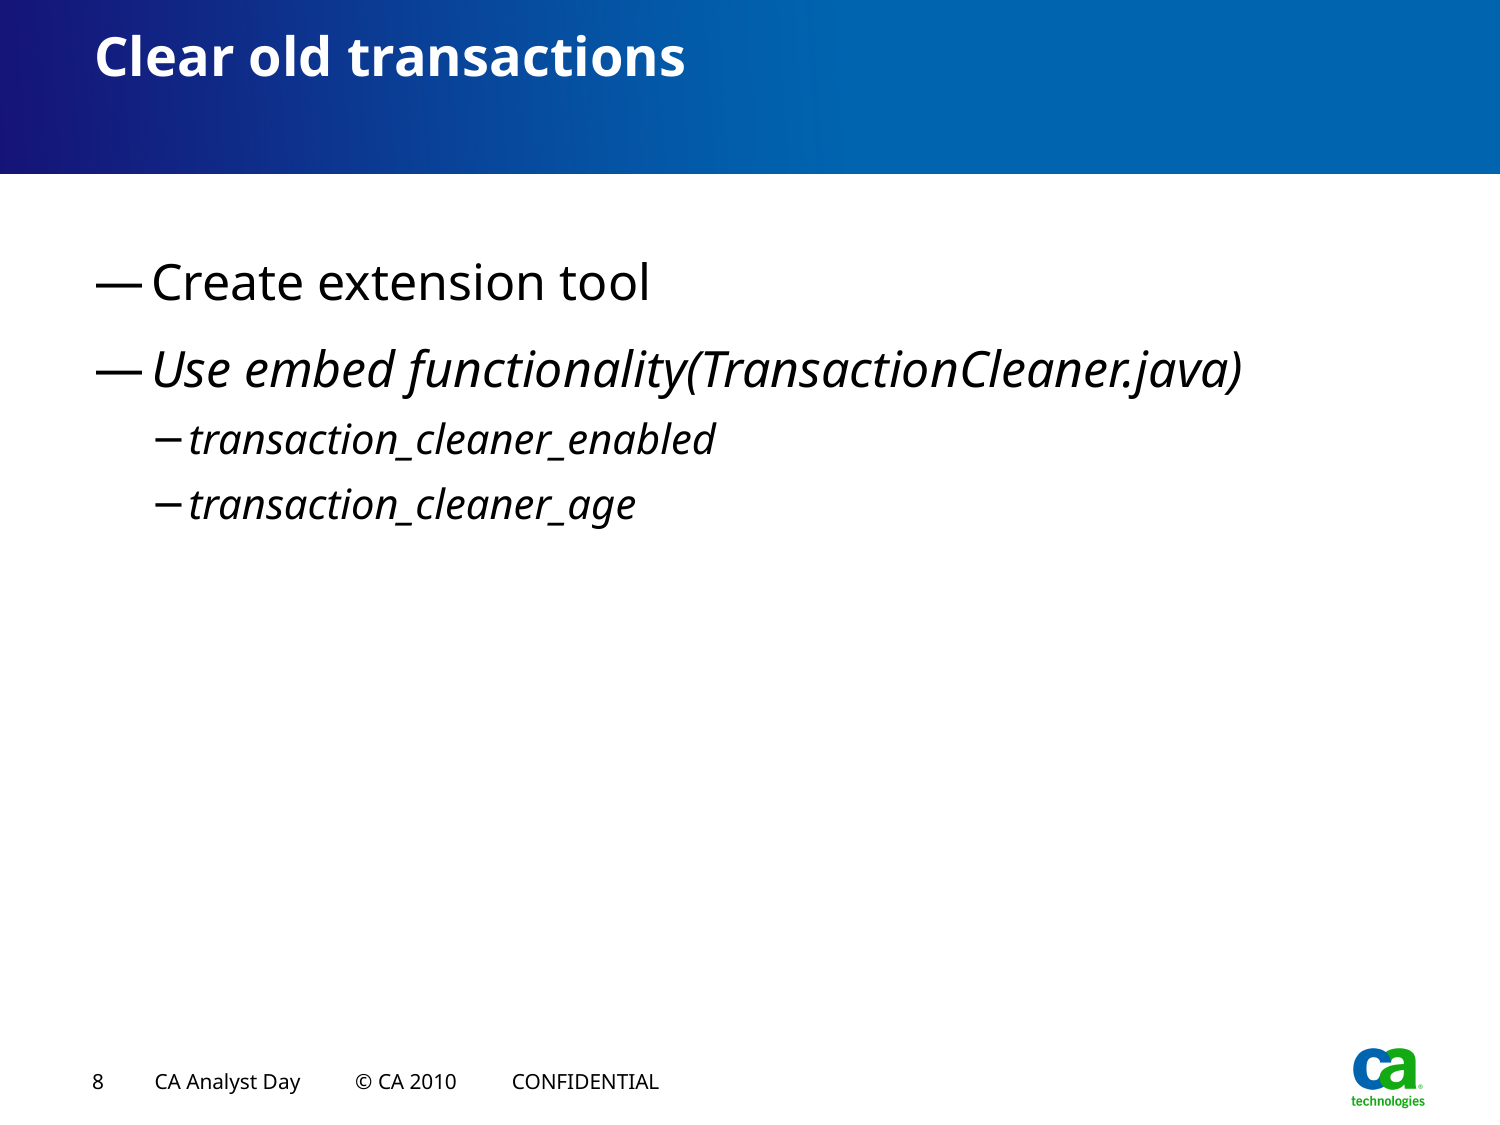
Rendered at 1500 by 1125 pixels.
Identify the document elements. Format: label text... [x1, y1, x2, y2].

footer CA Analyst Day © CA 2010 CONFIDENTIAL [139, 1061, 1276, 1122]
list Create extension tool Use embed functionality(TransactionCleaner.java) transaction_cleaner_enabled transaction_cleaner_age [94, 244, 1426, 977]
picture [0, 0, 1500, 174]
slide_number 8 [77, 1061, 139, 1122]
title Clear old transactions [94, 29, 1427, 151]
picture [1347, 1043, 1429, 1113]
